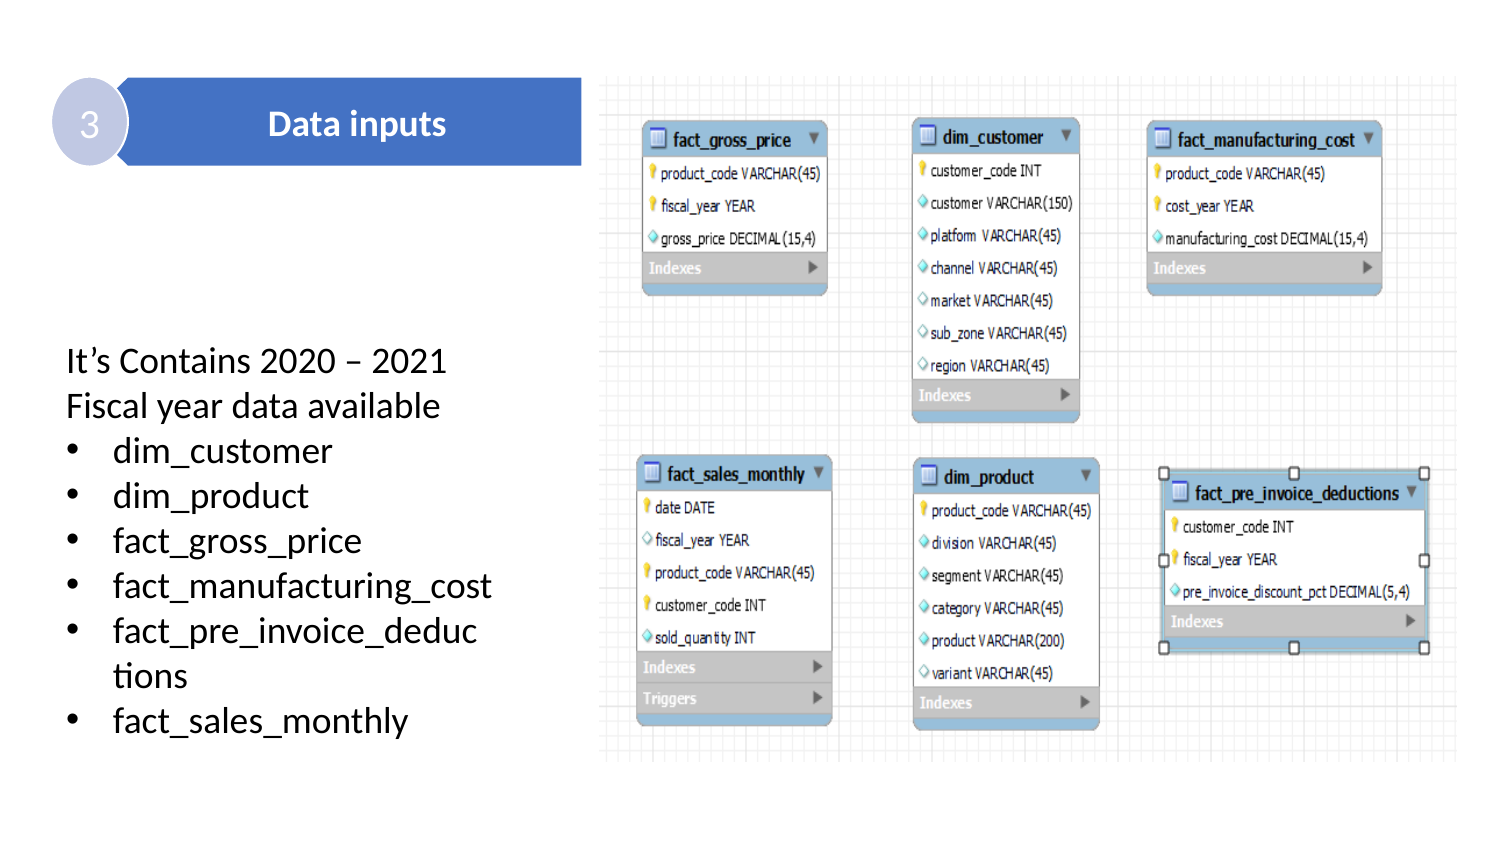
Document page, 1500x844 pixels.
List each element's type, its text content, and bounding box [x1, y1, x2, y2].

text_box It’s Contains 2020 – 2021 Fiscal year data available dim_customer dim_product fact_gross_price fact_manufacturing_cost fact_pre_invoice_deductions fact_sales_monthly [51, 284, 512, 839]
picture [599, 76, 1457, 762]
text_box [51, 76, 583, 167]
